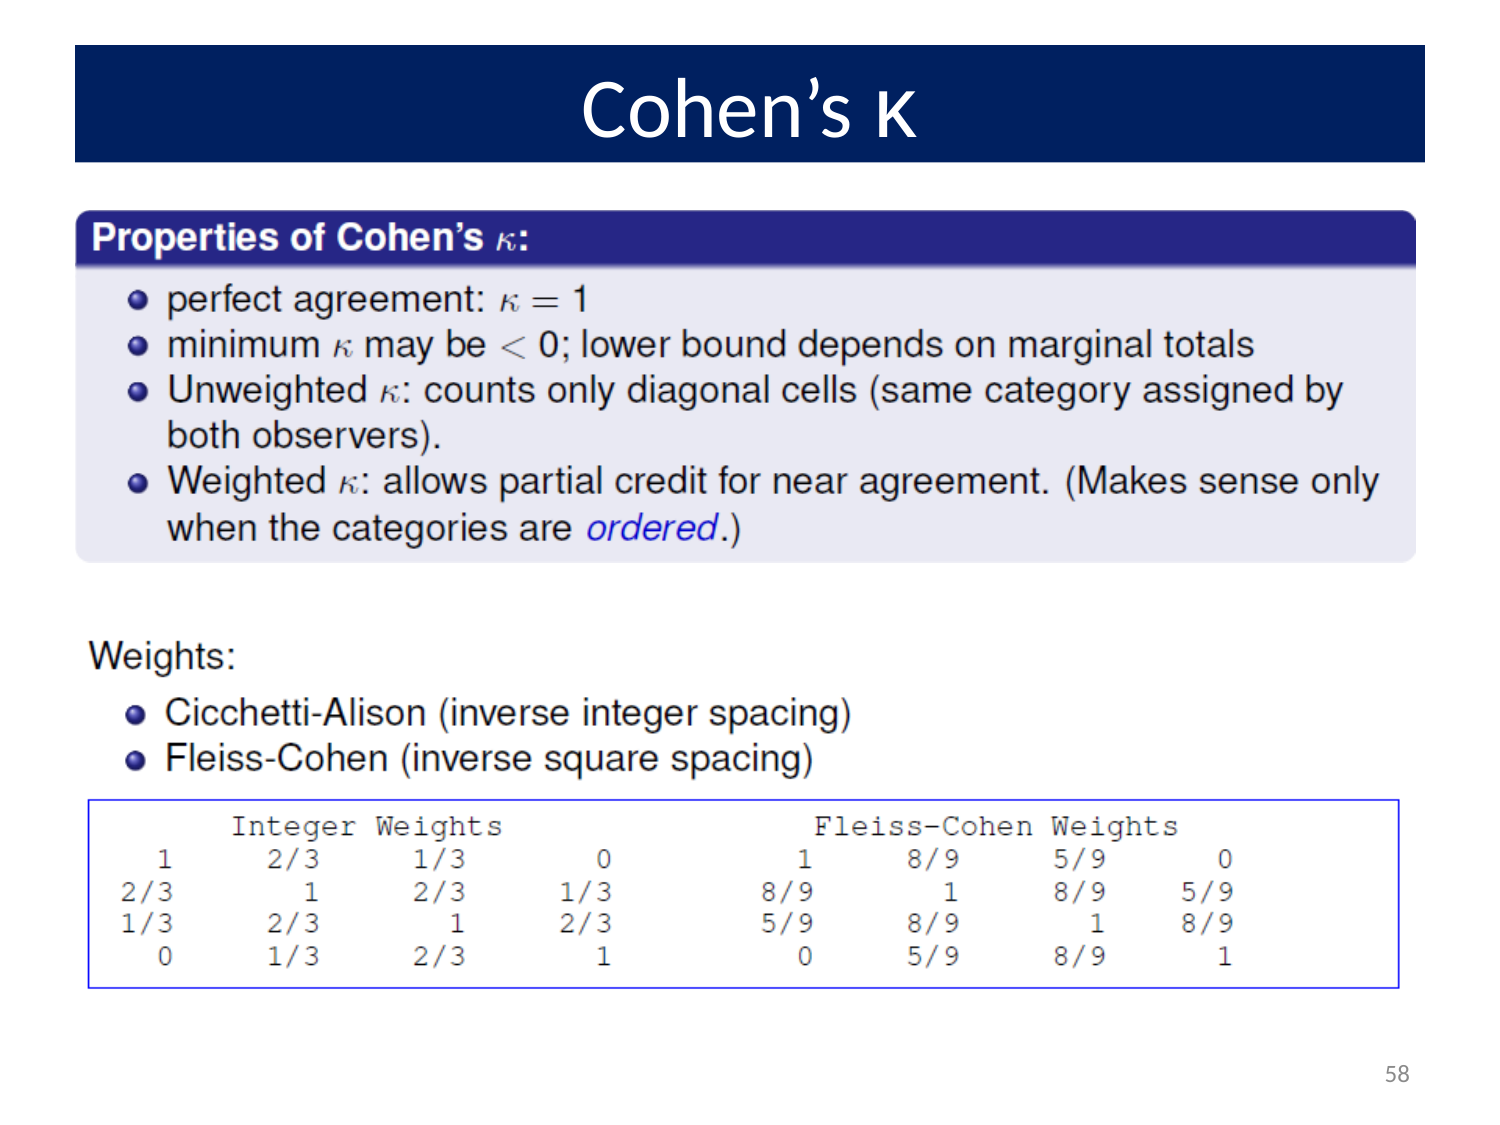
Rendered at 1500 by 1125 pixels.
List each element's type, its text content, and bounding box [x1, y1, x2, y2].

picture [73, 624, 1417, 1001]
title Cohen’s κ [75, 45, 1425, 163]
picture [74, 210, 1416, 563]
slide_number 58 [1074, 1042, 1425, 1103]
